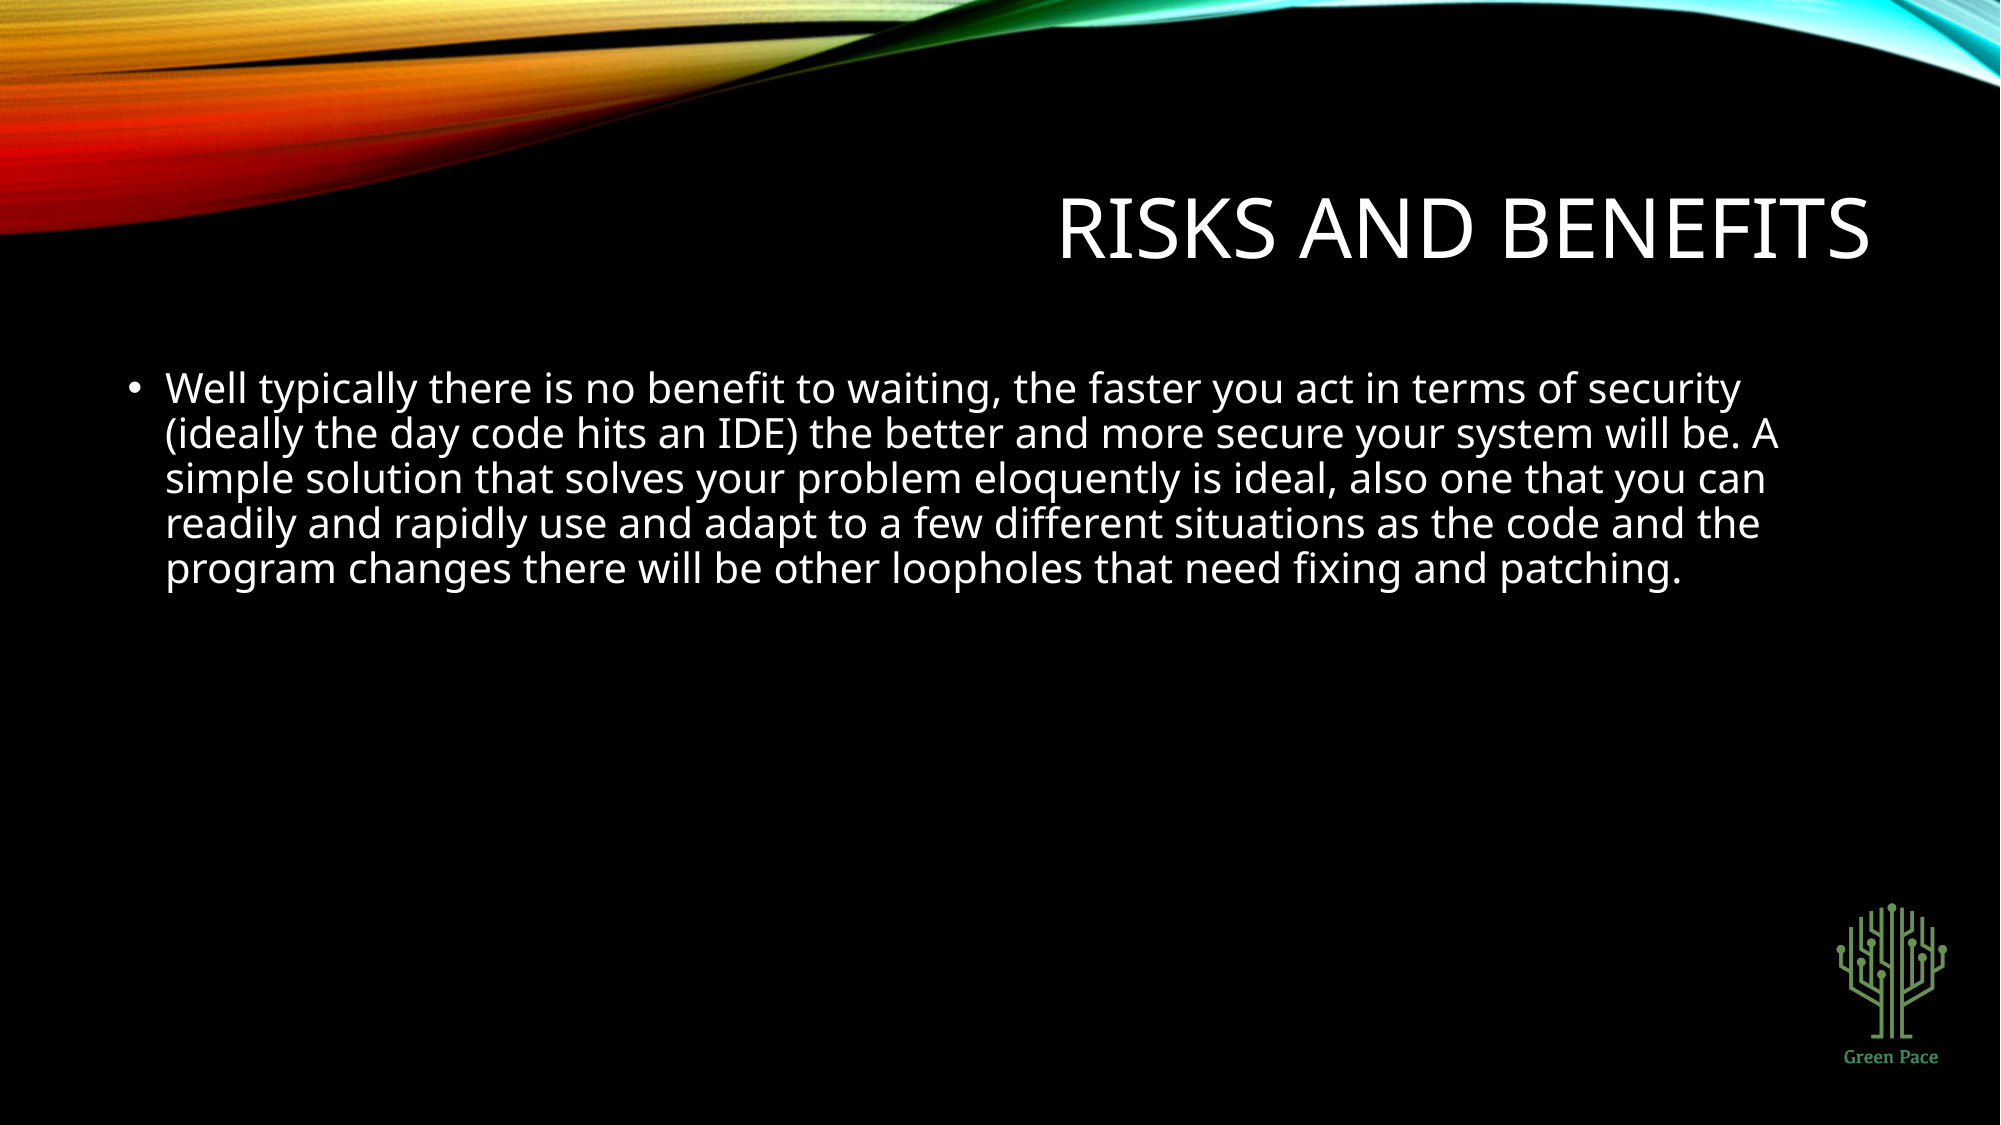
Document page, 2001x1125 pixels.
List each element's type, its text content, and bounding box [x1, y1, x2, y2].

list Well typically there is no benefit to waiting, the faster you act in terms of security (ideally the day code hits an IDE) the better and more secure your system will be. A simple solution that solves your problem eloquently is ideal, also one that you can readily and rapidly use and adapt to a few different situations as the code and the program changes there will be other loopholes that need fixing and patching. [112, 360, 1888, 1021]
picture [0, 0, 2000, 237]
title RISKS AND BENEFITS [474, 125, 1888, 338]
picture [1817, 892, 1964, 1082]
